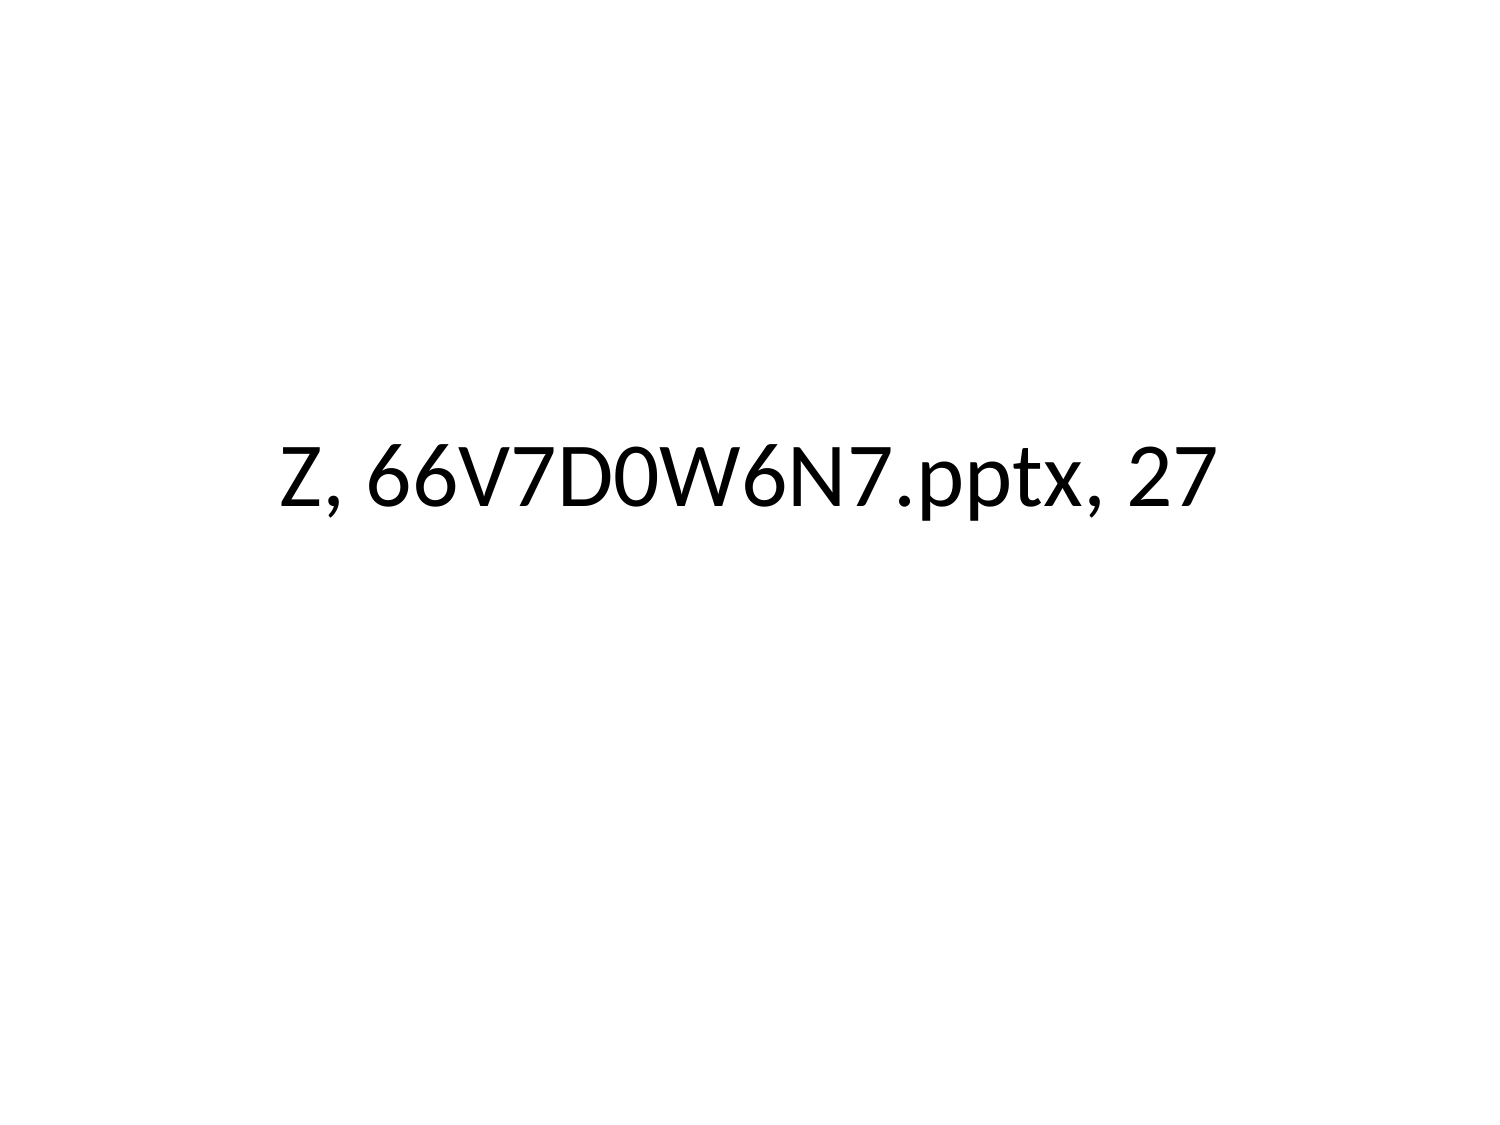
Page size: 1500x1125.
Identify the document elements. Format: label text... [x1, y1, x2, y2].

title Z, 66V7D0W6N7.pptx, 27 [112, 349, 1388, 591]
